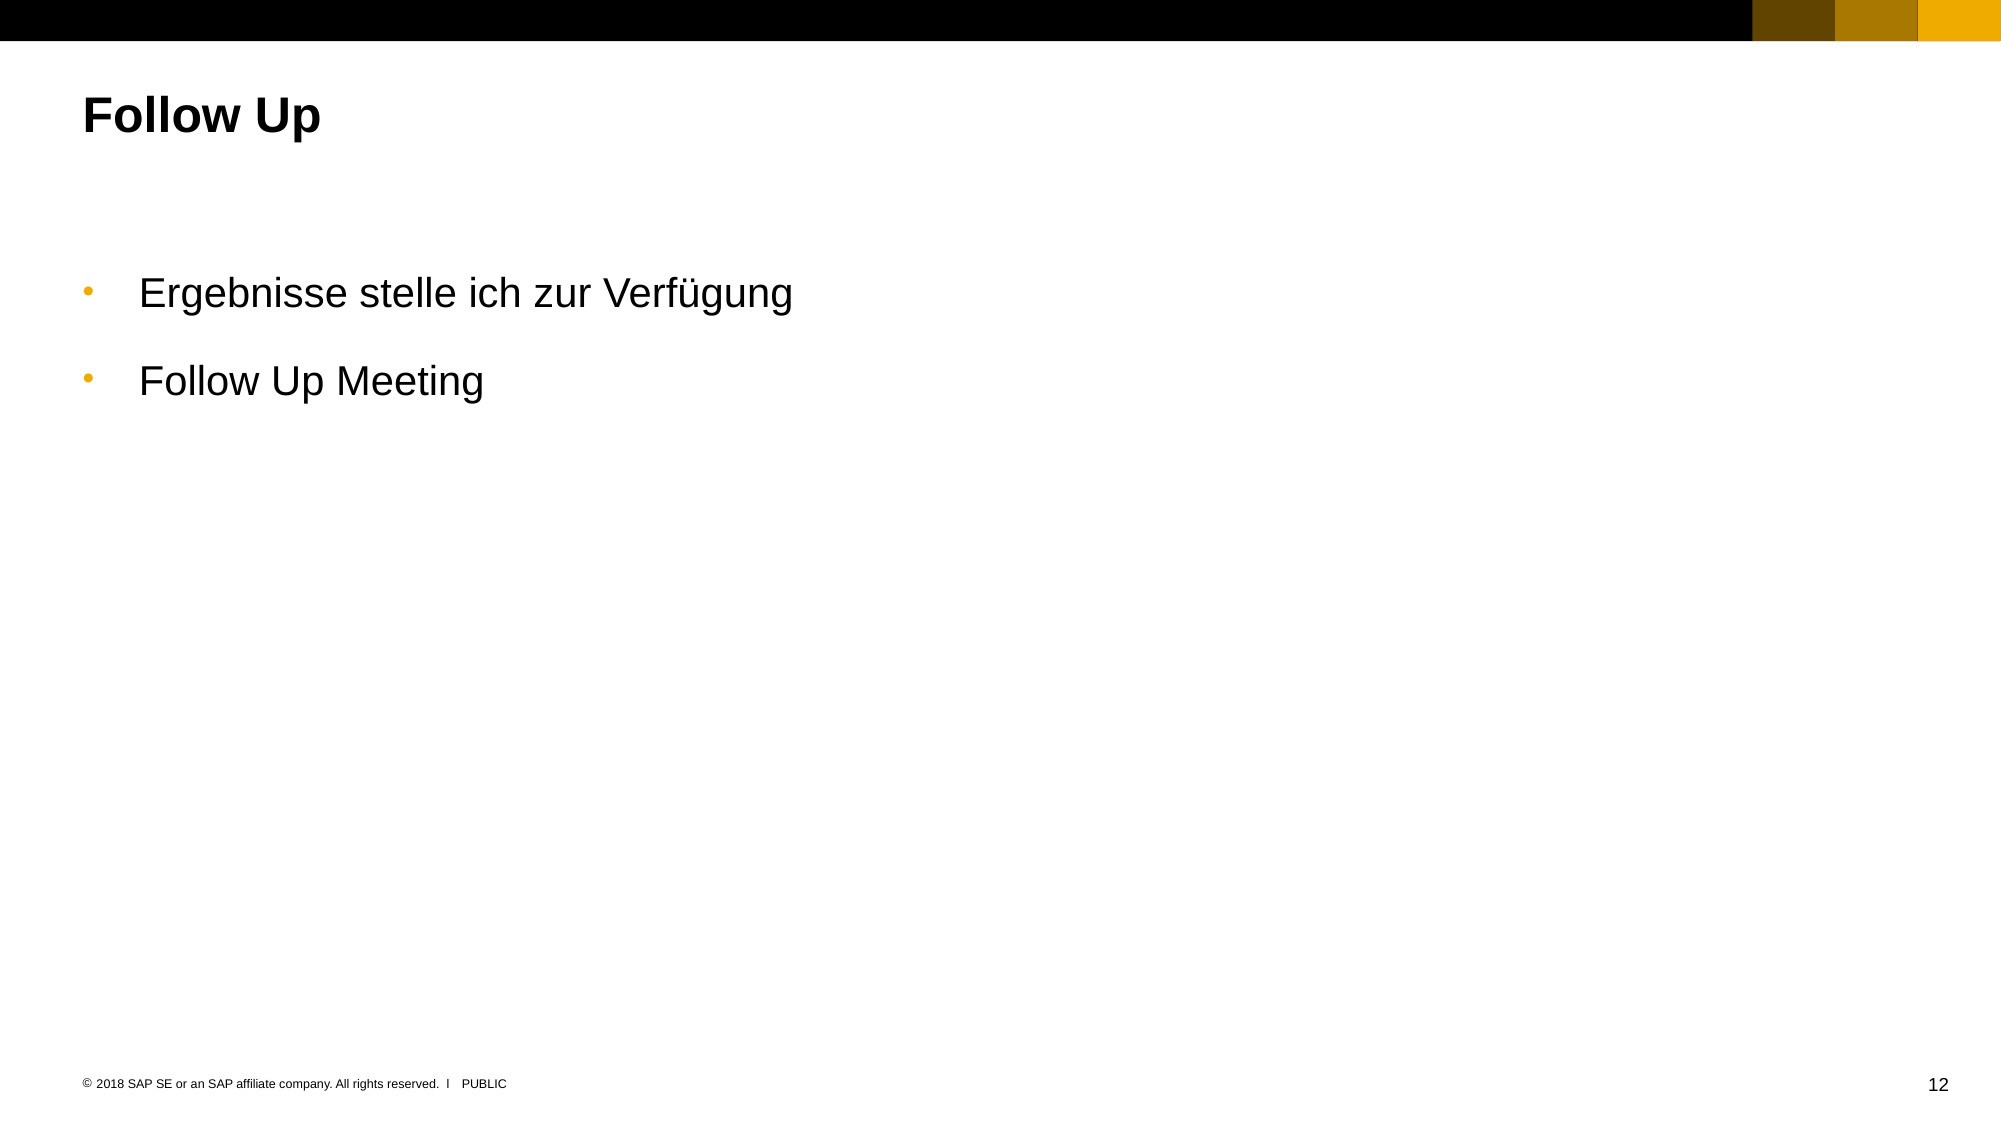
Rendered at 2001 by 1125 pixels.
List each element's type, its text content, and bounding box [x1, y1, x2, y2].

title Follow Up [82, 82, 1918, 144]
list Ergebnisse stelle ich zur Verfügung Follow Up Meeting [82, 265, 1918, 1040]
